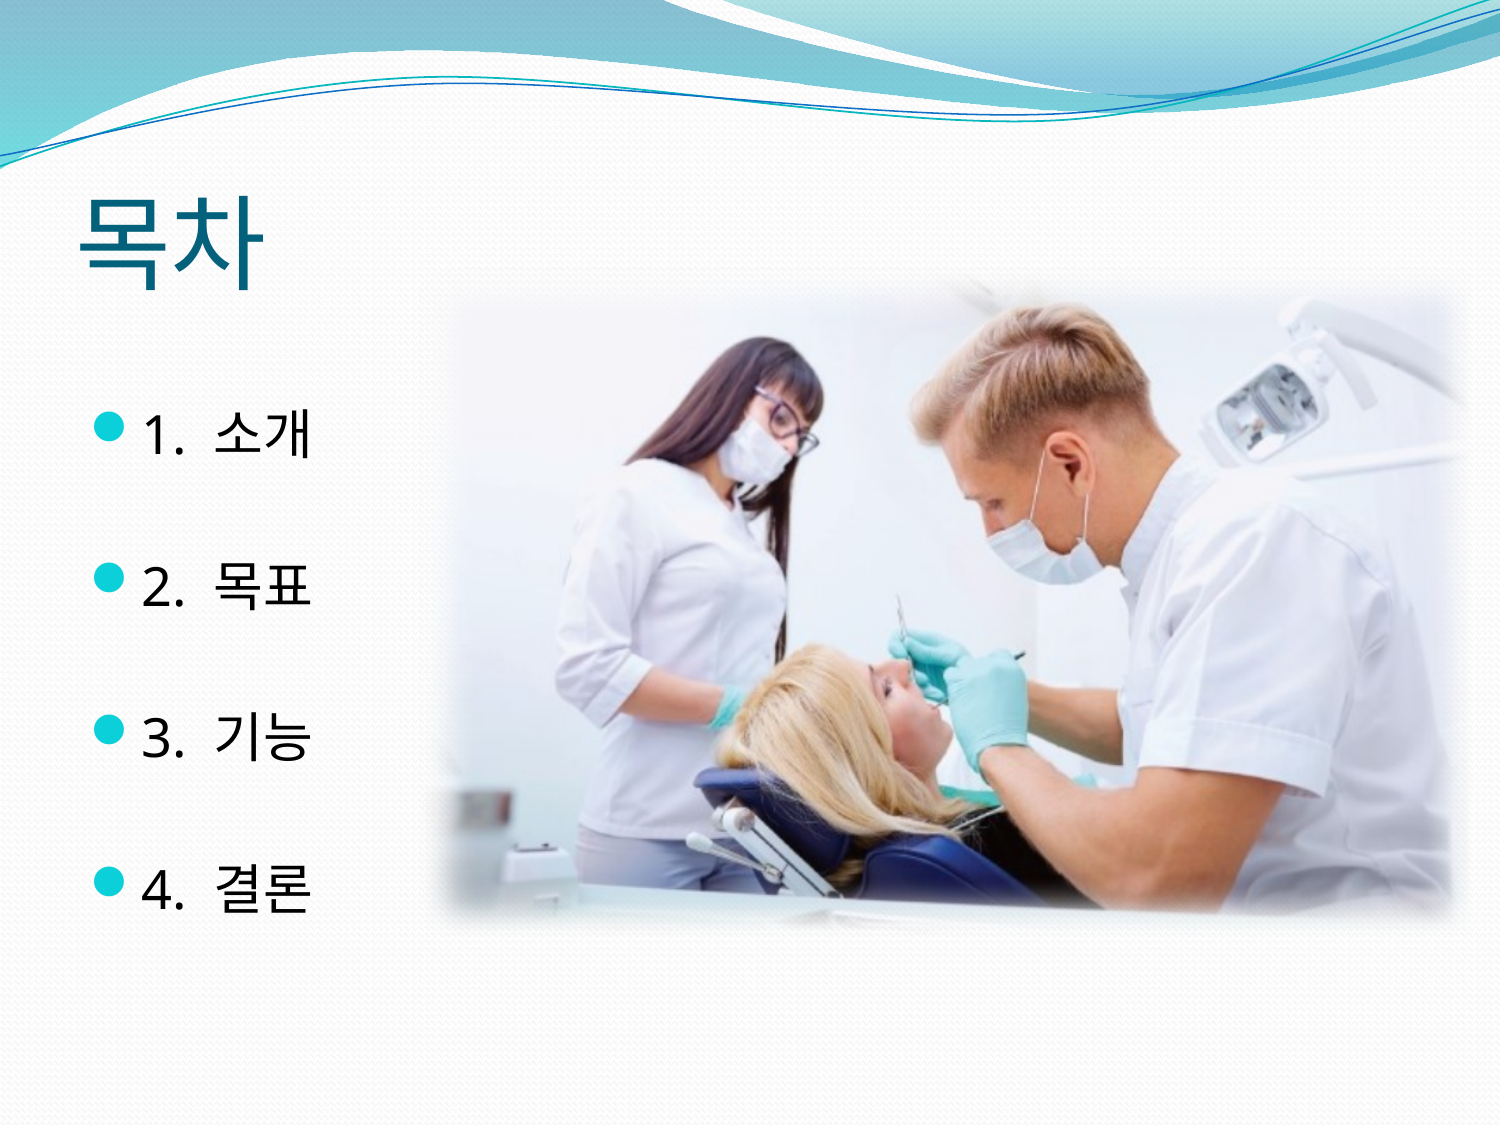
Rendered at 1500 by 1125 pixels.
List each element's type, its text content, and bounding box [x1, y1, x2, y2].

picture [418, 266, 1478, 937]
list 1. 소개 2. 목표 3. 기능 4. 결론 [75, 317, 1425, 1038]
title 목차 [75, 115, 1425, 303]
